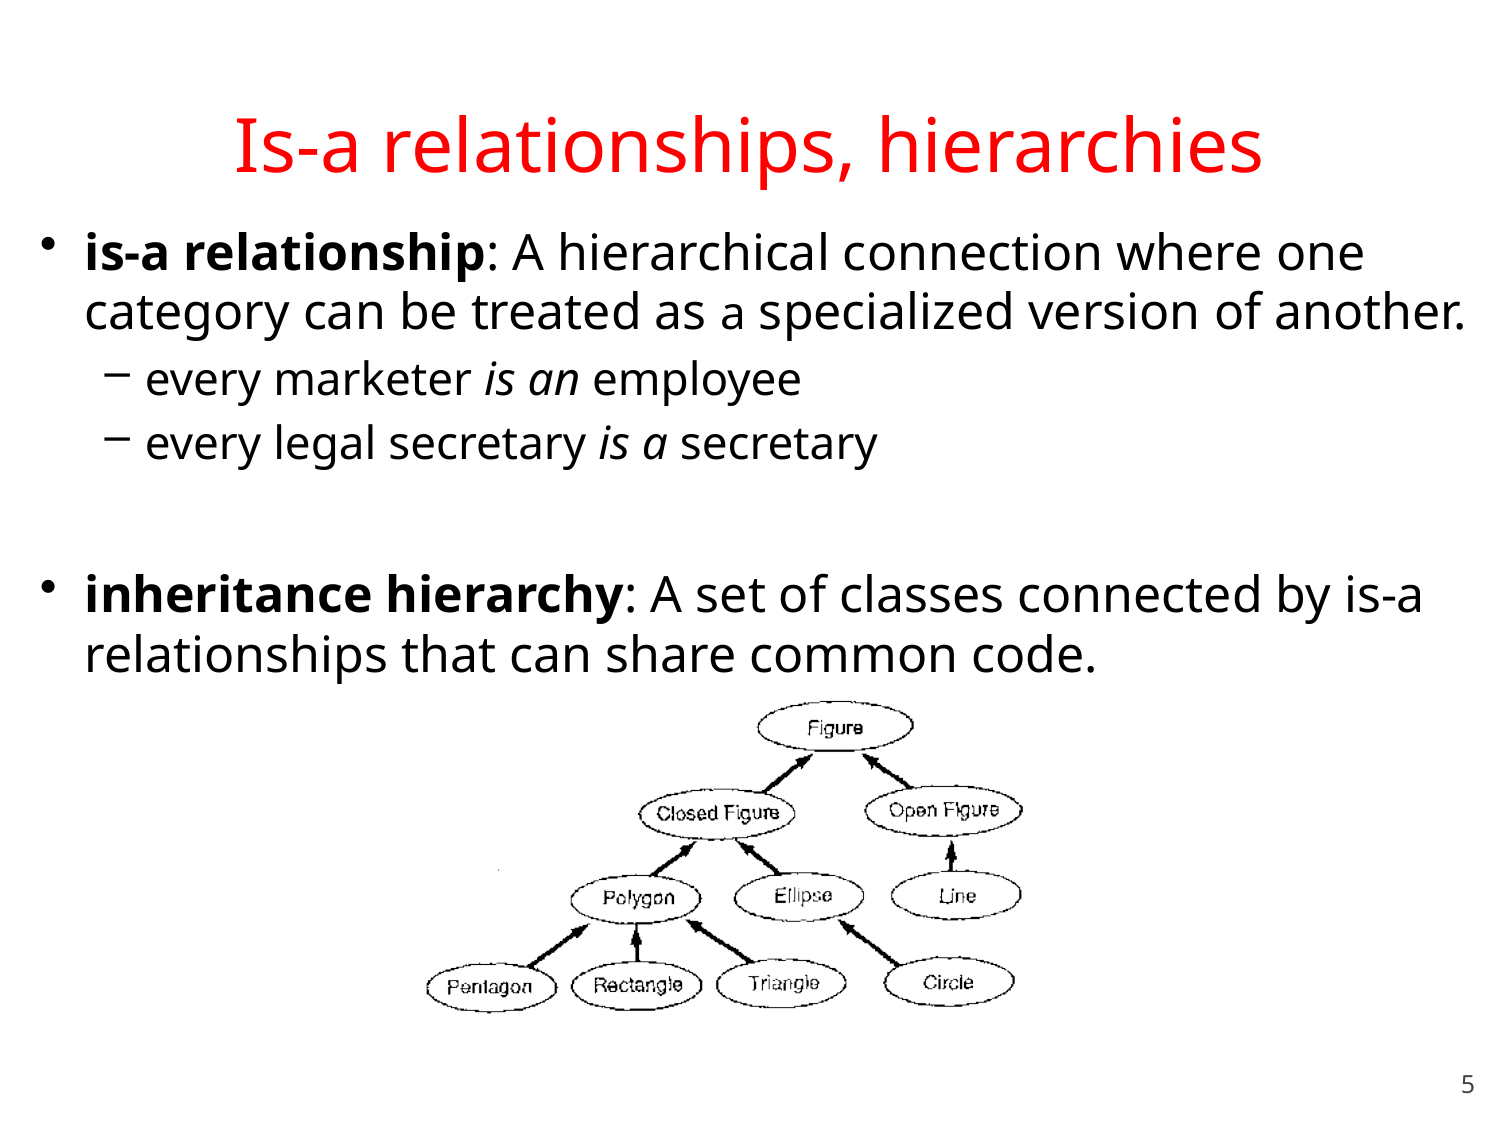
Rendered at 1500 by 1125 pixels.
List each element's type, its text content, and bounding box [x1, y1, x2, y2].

list is-a relationship: A hierarchical connection where one category can be treated as a specialized version of another. every marketer is an employee every legal secretary is a secretary inheritance hierarchy: A set of classes connected by is-a relationships that can share common code. [24, 212, 1500, 1063]
picture [406, 674, 1038, 1025]
title Is-a relationships, hierarchies [75, 0, 1425, 188]
